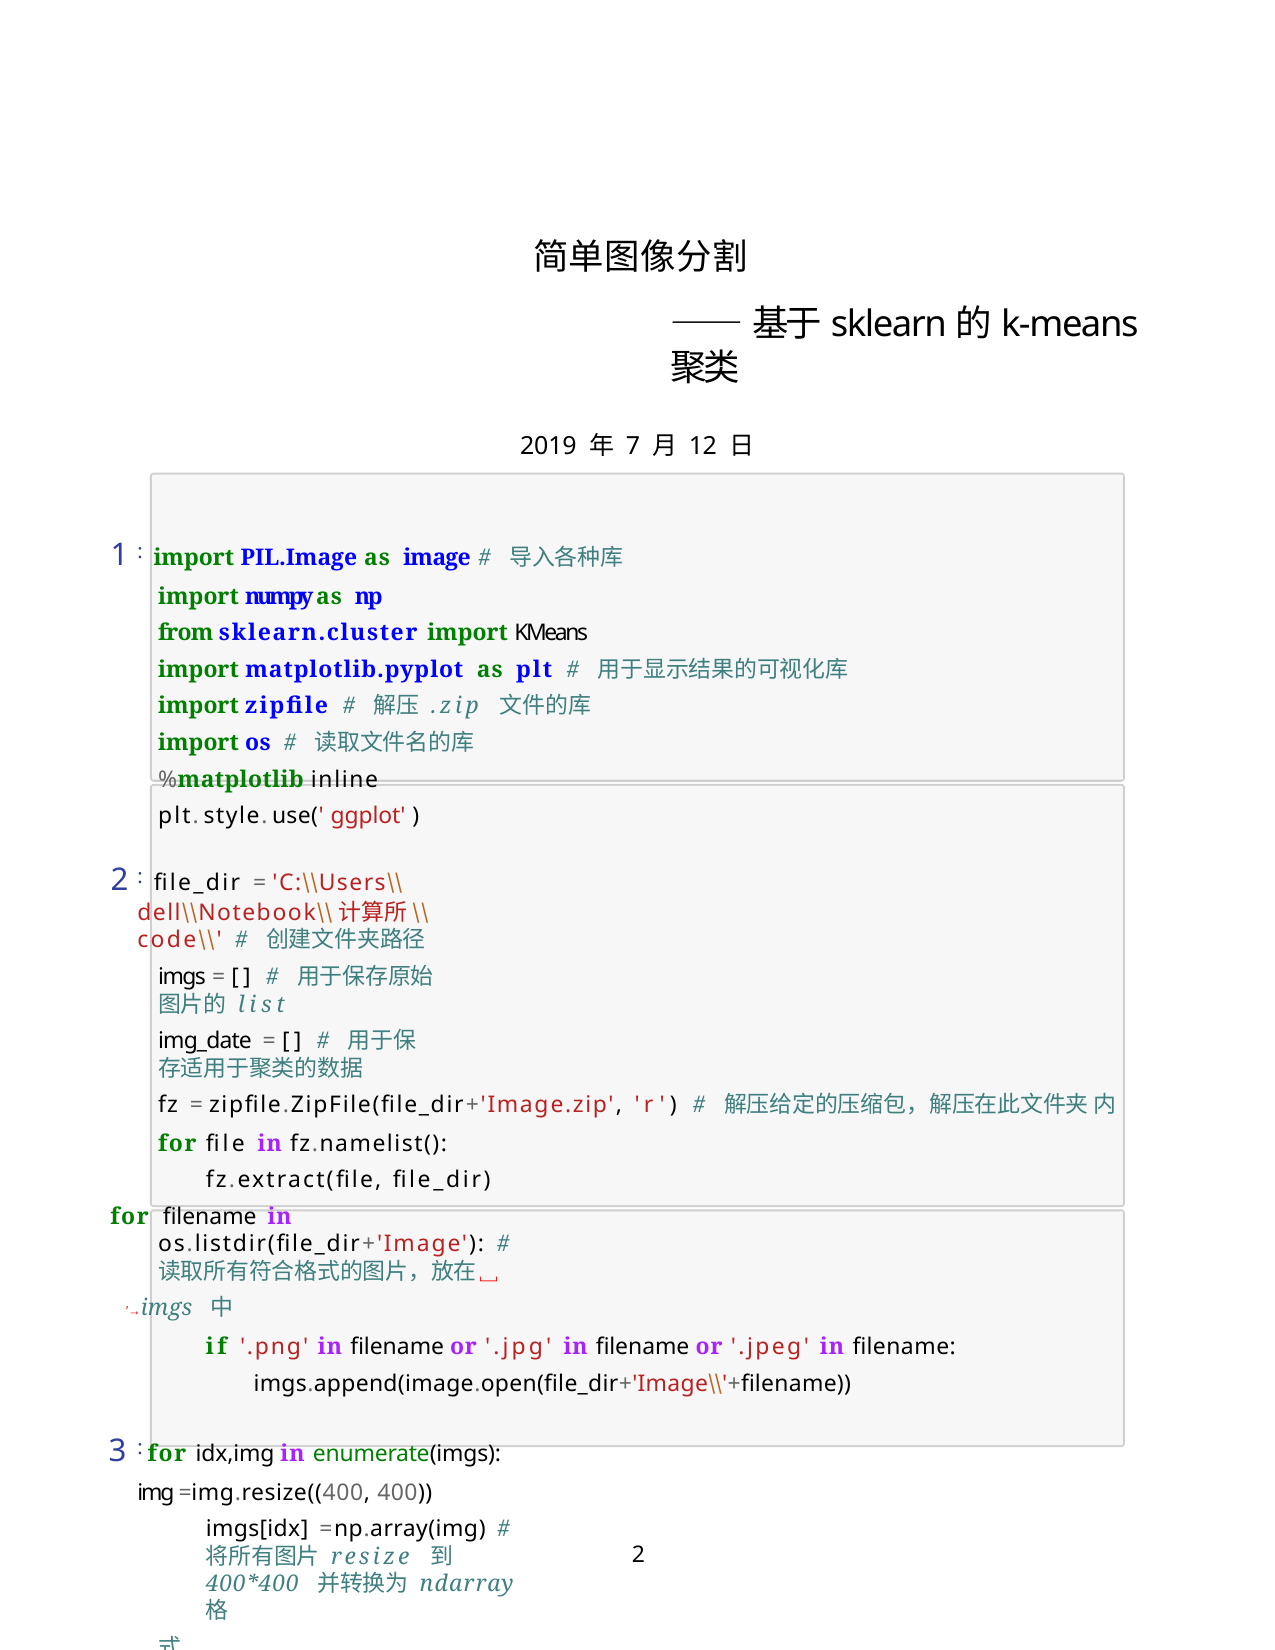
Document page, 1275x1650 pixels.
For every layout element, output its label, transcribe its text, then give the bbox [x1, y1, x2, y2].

text_box 简单图像分割 ——基于sklearn的k-means聚类 2019 年 7 月 12 日 : import PIL.Image as image # 导入各种库 import numpy as np from sklearn.cluster import KMeans import matplotlib.pyplot as plt # 用于显示结果的可视化库 import zipfile # 解压 .zip 文件的库 import os # 读取文件名的库 %matplotlib inline plt.style.use('ggplot') : file_dir = 'C:\\Users\\dell\\Notebook\\计算所\\code\\' # 创建文件夹路径 imgs = [] # 用于保存原始图片的 list img_date = [] # 用于保存适用于聚类的数据 fz = zipfile.ZipFile(file_dir+'Image.zip', 'r') # 解压给定的压缩包，解压在此文件夹 内 for file in fz.namelist(): fz.extract(file, file_dir) for filename in os.listdir(file_dir+'Image'): # 读取所有符合格式的图片，放在␣ '→imgs 中 if '.png' in filename or '.jpg' in filename or '.jpeg' in filename: imgs.append(image.open(file_dir+'Image\\'+filename)) : for idx,img in enumerate(imgs): img = img.resize((400, 400)) imgs[idx] = np.array(img) # 将所有图片 resize 到 400*400 并转换为 ndarray 格 式 img_date.append(imgs[idx][...,:3].reshape(-1,3)) # 舍弃图像的 alpha 通道（若 有） [108, 209, 1143, 1650]
slide_number 2 [627, 1538, 648, 1650]
